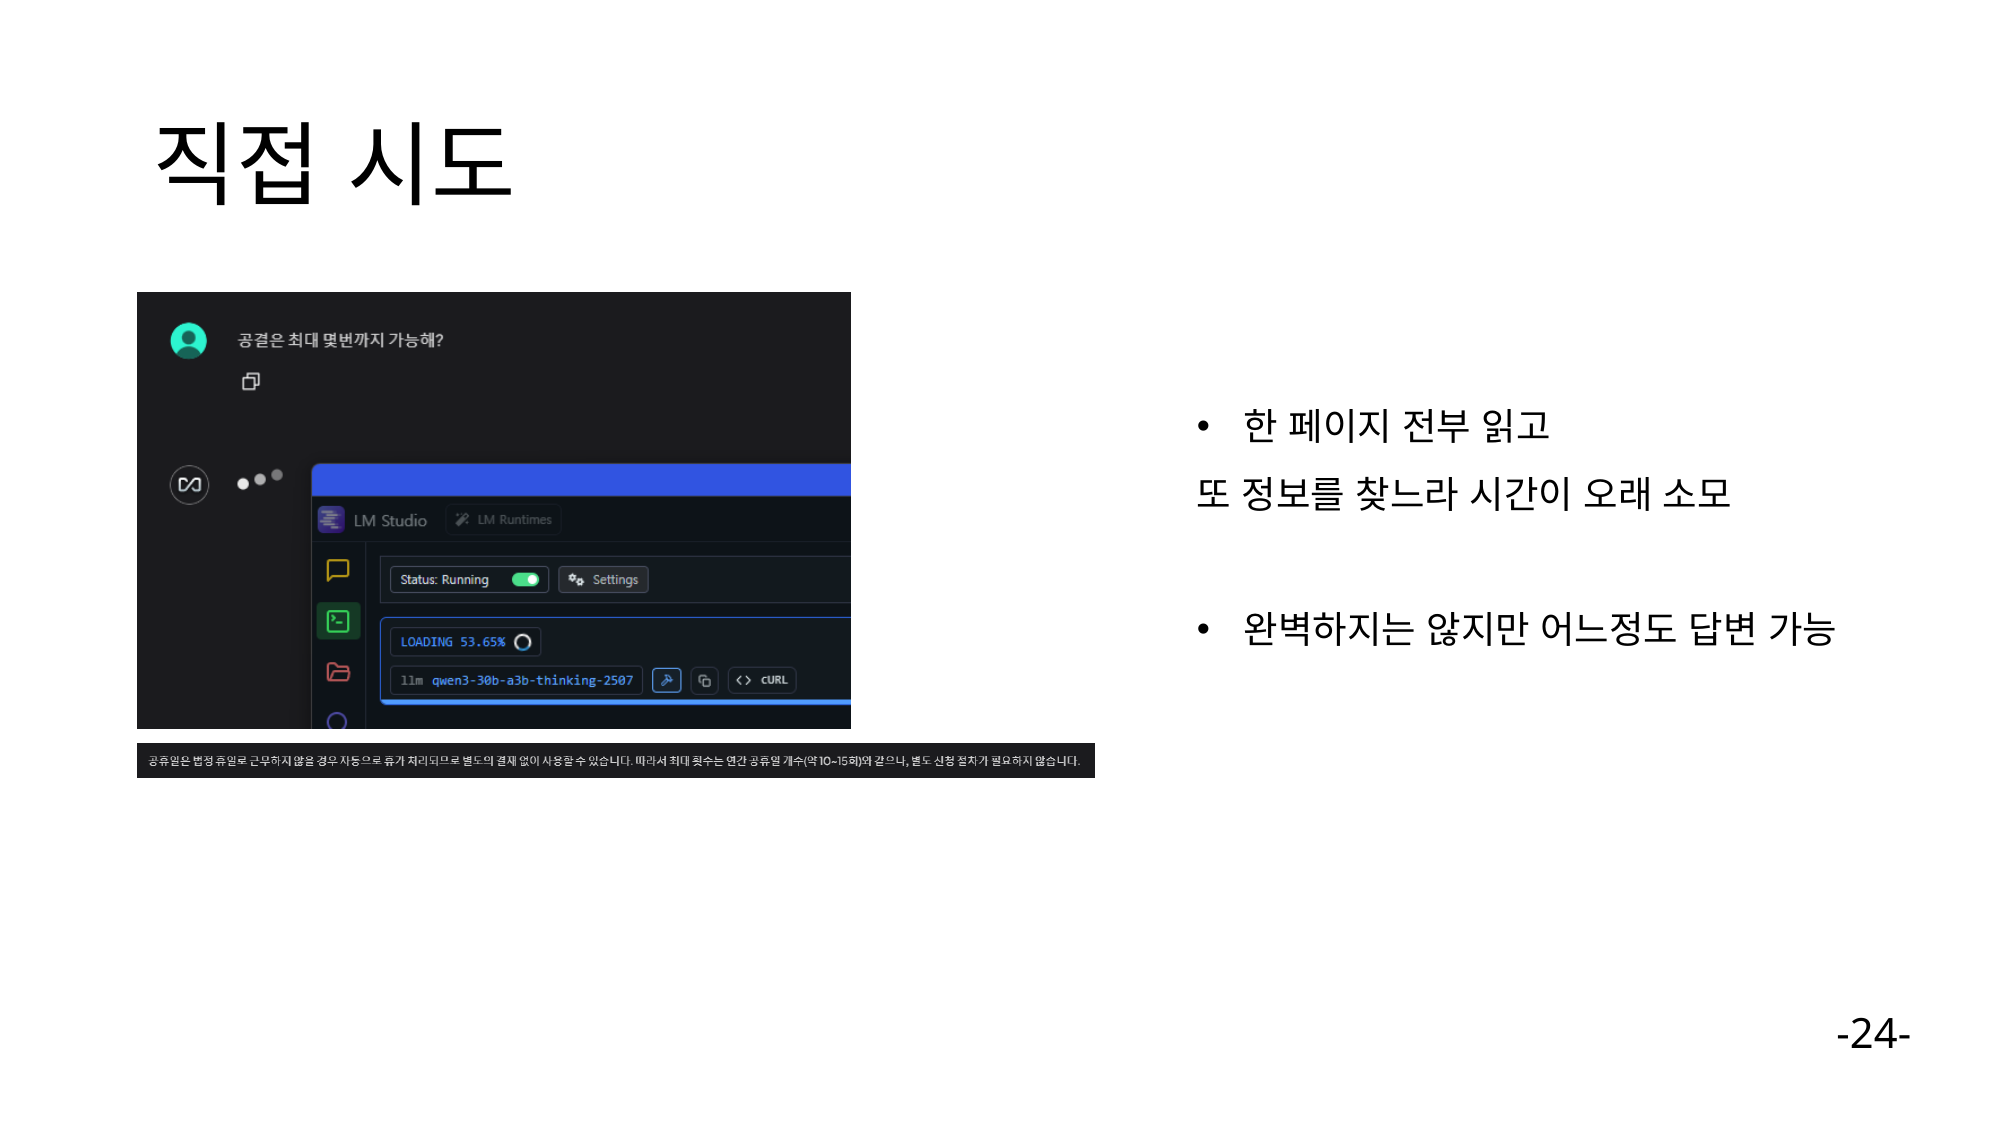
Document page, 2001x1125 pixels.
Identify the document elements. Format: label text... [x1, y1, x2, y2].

text_box -24- [1821, 999, 1927, 1065]
text_box 한 페이지 전부 읽고 또 정보를 찾느라 시간이 오래 소모 완벽하지는 않지만 어느정도 답변 가능 [1182, 373, 1853, 659]
picture [136, 743, 1095, 779]
title 직접 시도 [137, 59, 1863, 278]
picture [136, 292, 852, 730]
